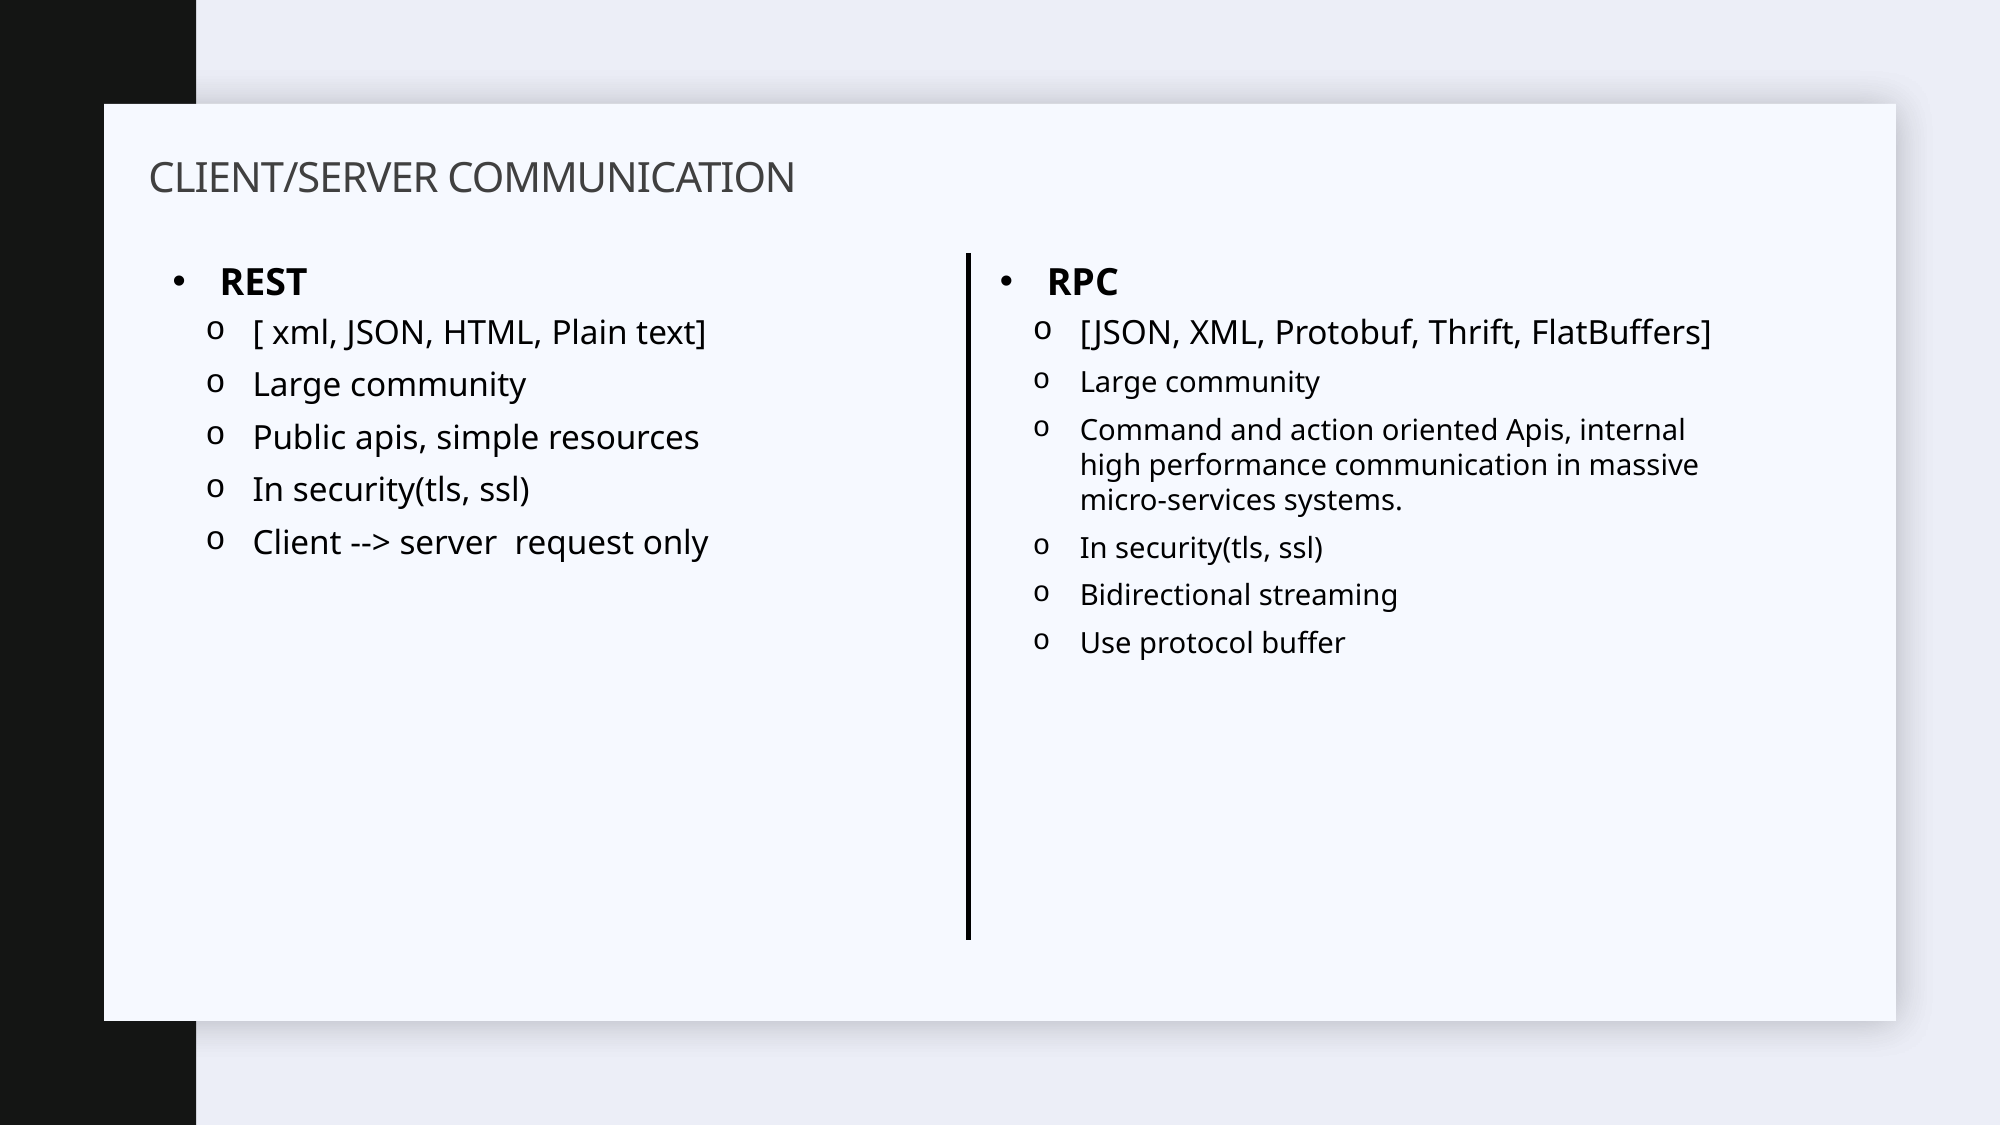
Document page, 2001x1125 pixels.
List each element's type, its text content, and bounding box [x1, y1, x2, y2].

text_box RPC [JSON, XML, Protobuf, Thrift, FlatBuffers] Large community Command and action oriented Apis, internal high performance communication in massive micro-services systems. In security(tls, ssl) Bidirectional streaming Use protocol buffer [999, 250, 1742, 847]
title Client/server communication [133, 130, 914, 229]
list REST [ xml, JSON, HTML, Plain text] Large community Public apis, simple resources In security(tls, ssl) Client --> server request only [172, 250, 914, 994]
